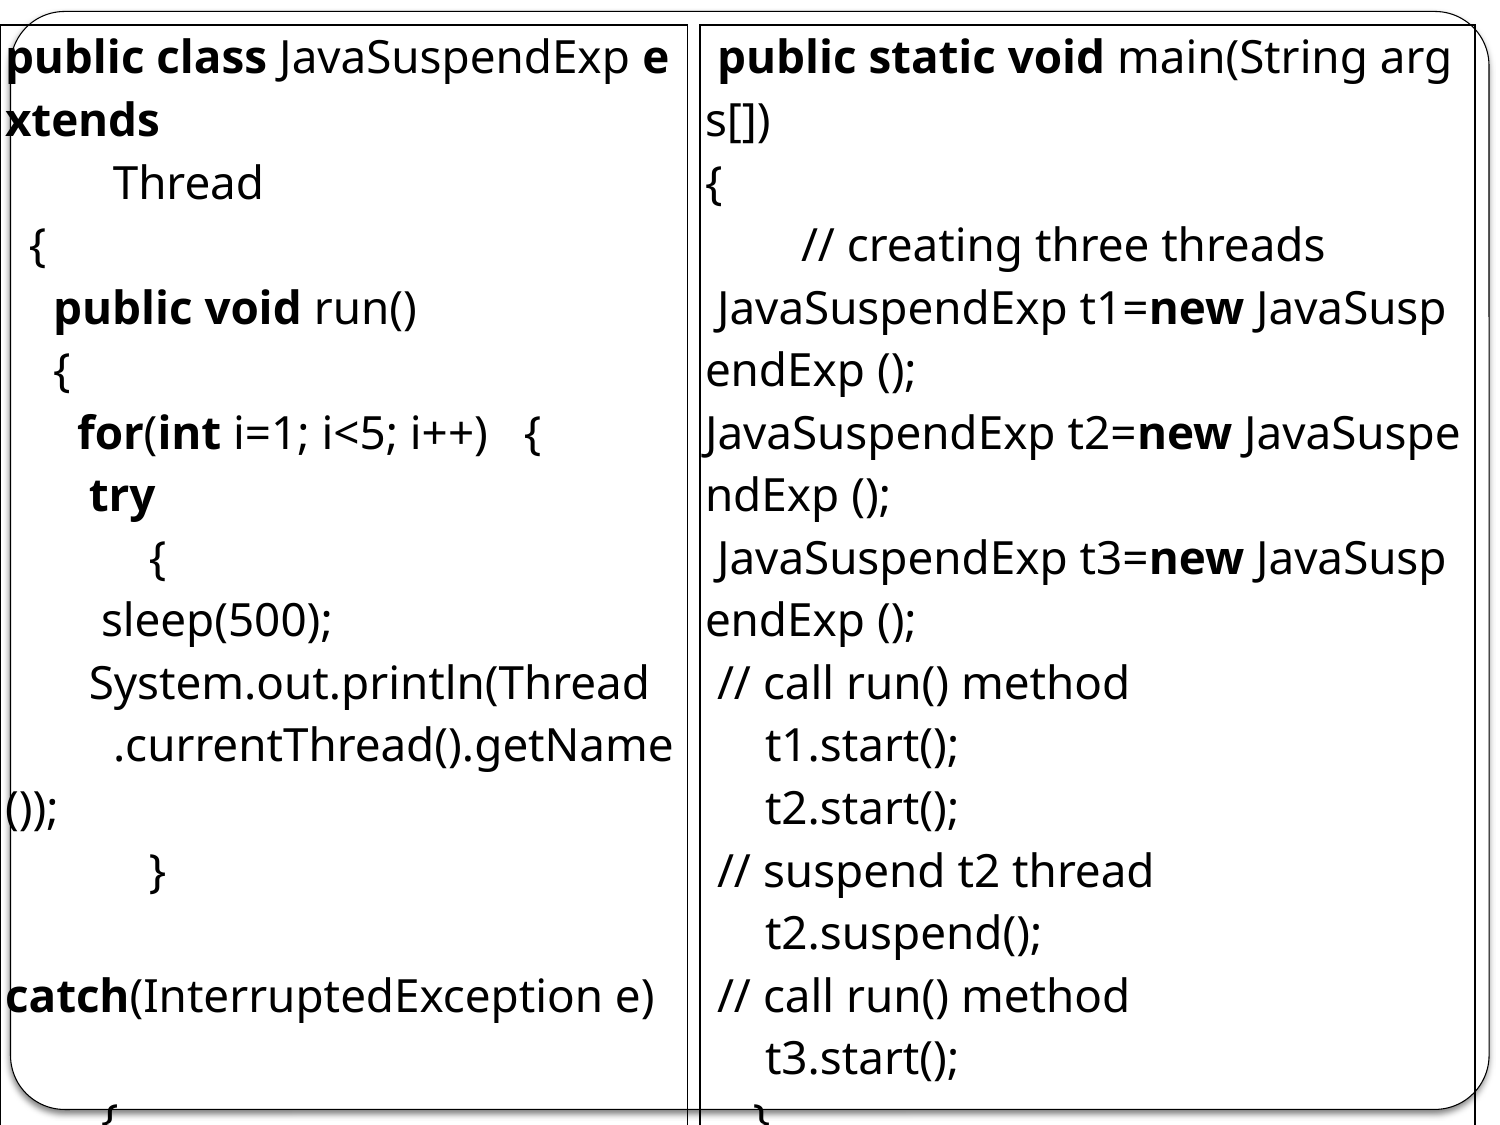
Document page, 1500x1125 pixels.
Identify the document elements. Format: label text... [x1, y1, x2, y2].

table_header public static void main(String args[]) { // creating three threads JavaSuspendExp t1=new JavaSuspendExp (); JavaSuspendExp t2=new JavaSuspendExp (); JavaSuspendExp t3=new JavaSuspendExp (); // call run() method t1.start(); t2.start(); // suspend t2 thread t2.suspend(); // call run() method t3.start(); } } [701, 26, 1474, 1125]
table_header public class JavaSuspendExp extends Thread { public void run() { for(int i=1; i<5; i++) { try { sleep(500); System.out.println(Thread .currentThread().getName()); } catch(InterruptedException e) { System.out.println(e); } System.out.println(i); } } [1, 26, 687, 1125]
